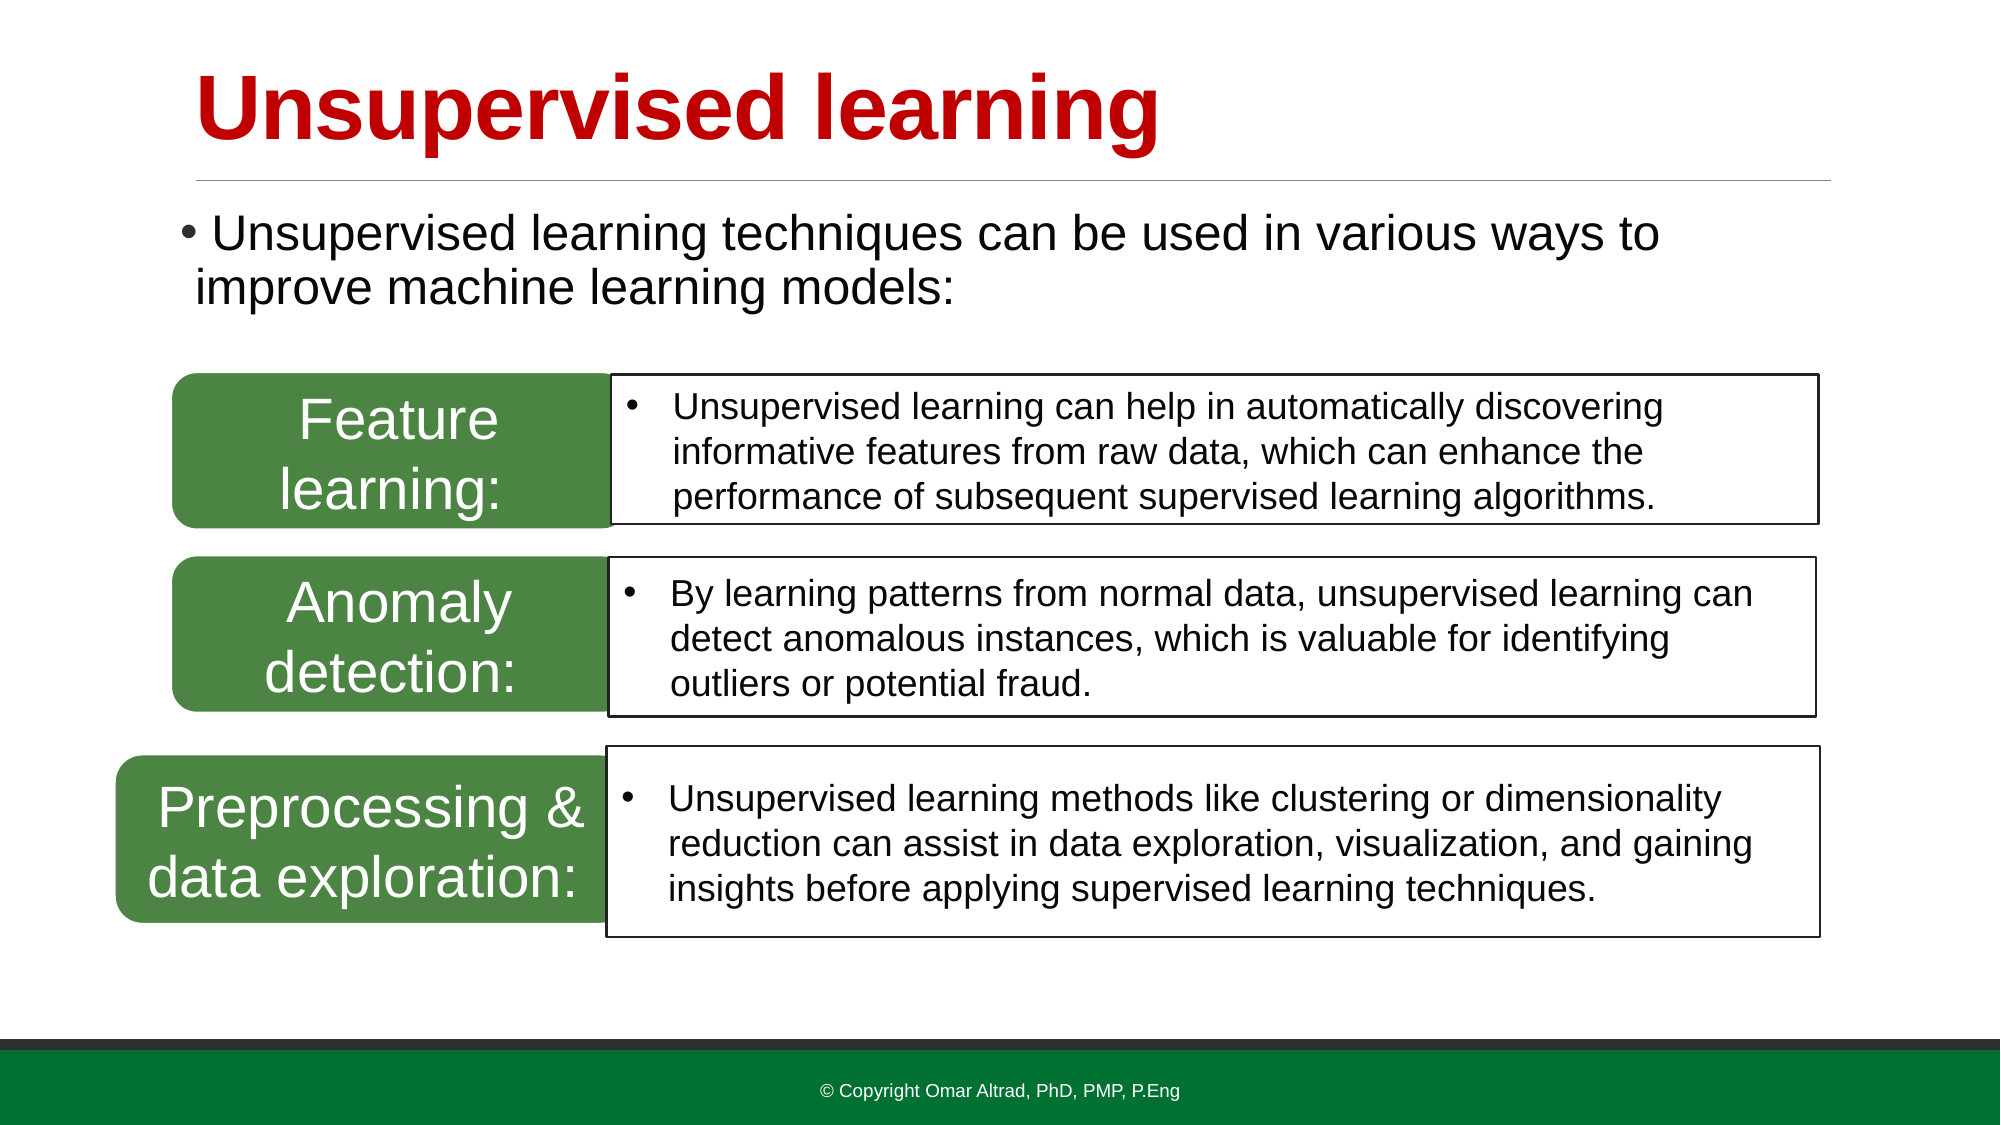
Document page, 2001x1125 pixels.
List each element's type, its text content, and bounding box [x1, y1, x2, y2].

title Unsupervised learning [180, 47, 1830, 176]
text_box Unsupervised learning methods like clustering or dimensionality reduction can assist in data exploration, visualization, and gaining insights before applying supervised learning techniques. [605, 745, 1821, 938]
footer © Copyright Omar Altrad, PhD, PMP, P.Eng [604, 1059, 1396, 1120]
text_box Unsupervised learning can help in automatically discovering informative features from raw data, which can enhance the performance of subsequent supervised learning algorithms. [610, 373, 1820, 525]
text_box Preprocessing & data exploration: [111, 751, 605, 928]
text_box By learning patterns from normal data, unsupervised learning can detect anomalous instances, which is valuable for identifying outliers or potential fraud. [607, 556, 1817, 718]
text_box Anomaly detection: [167, 552, 617, 716]
text_box Feature learning: [167, 369, 623, 533]
list Unsupervised learning techniques can be used in various ways to improve machine learning models: [180, 200, 1830, 947]
